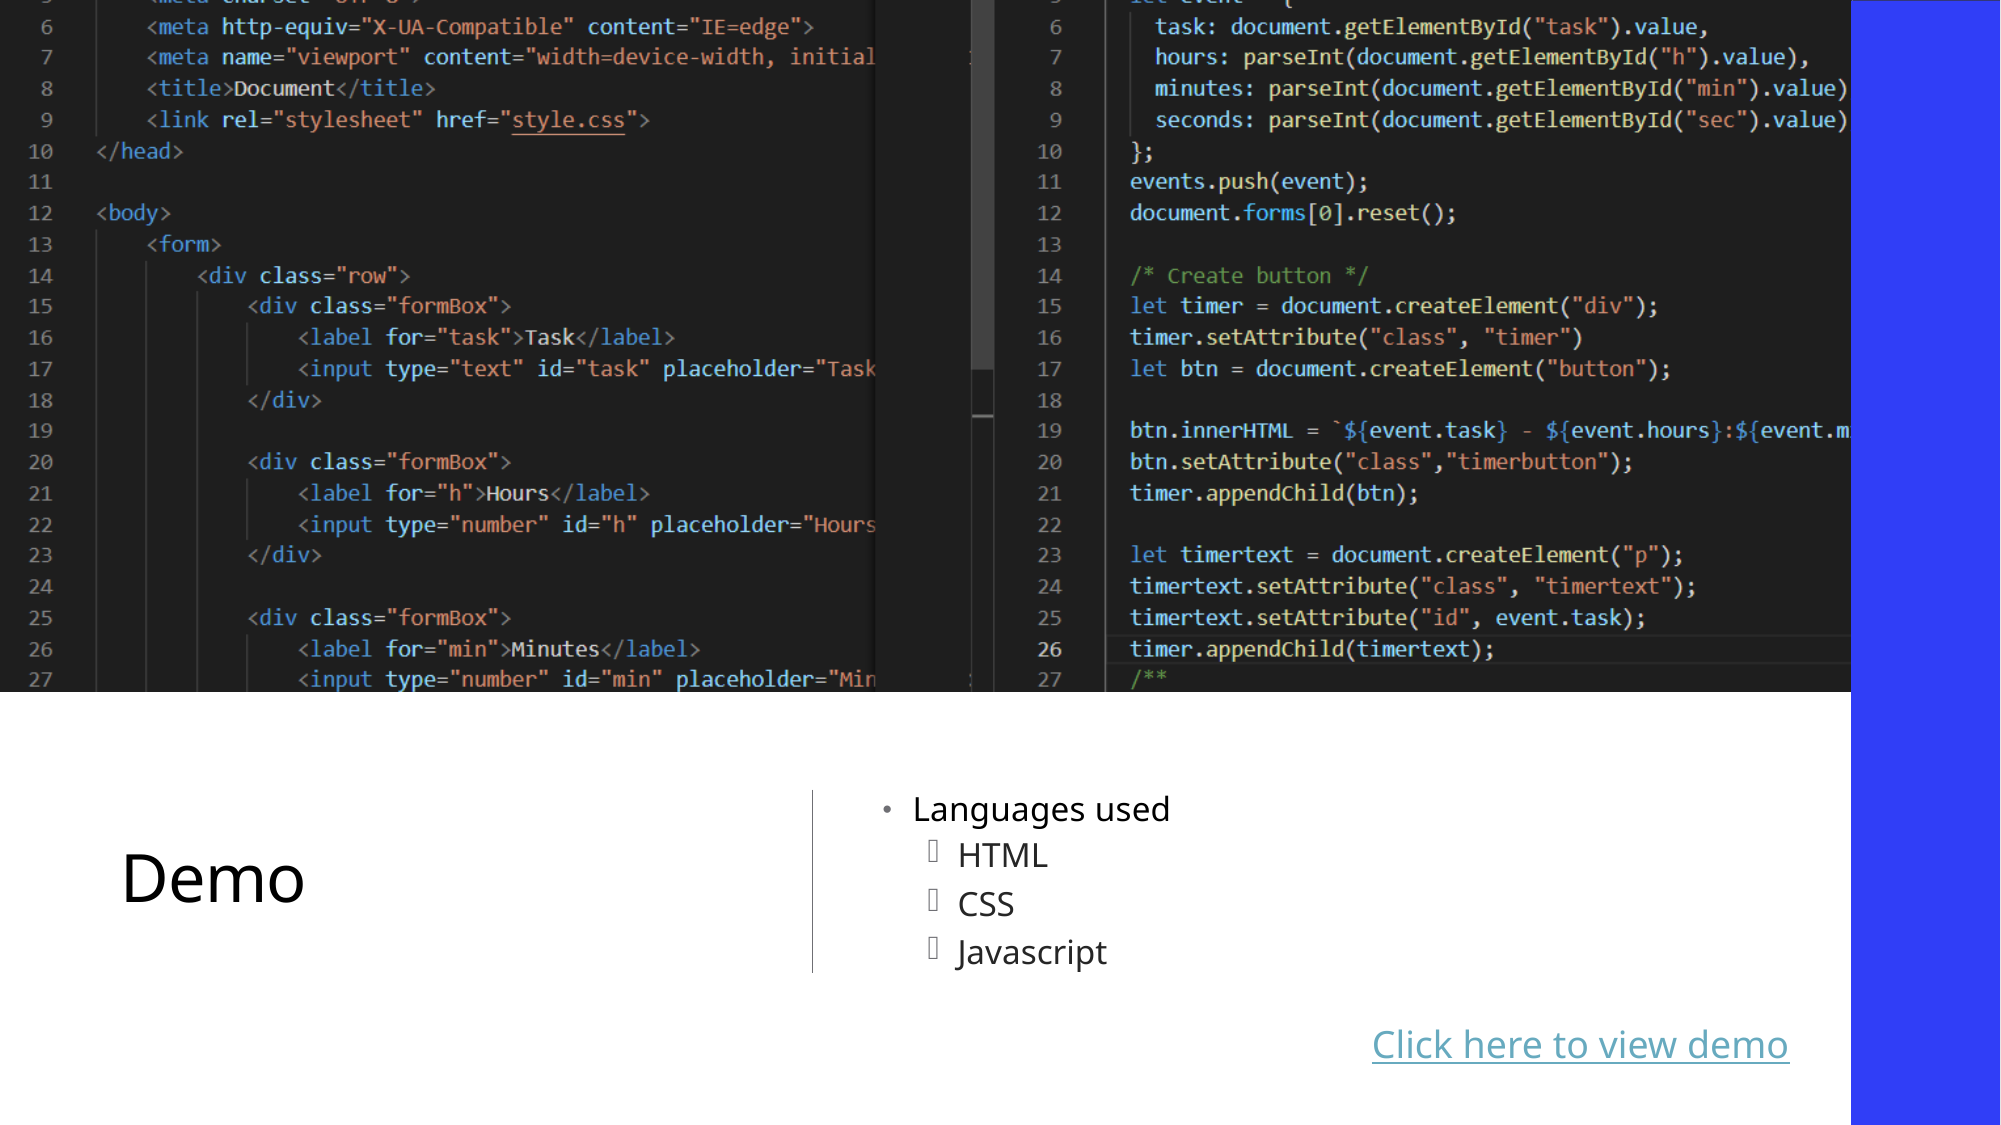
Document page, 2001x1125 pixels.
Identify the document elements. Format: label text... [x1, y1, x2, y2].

picture [0, 0, 1853, 692]
text_box Click here to view demo [822, 1013, 1805, 1080]
text_box [0, 701, 1850, 1125]
title Demo [105, 748, 764, 1014]
text_box [1850, 0, 2000, 1125]
list Languages used HTML CSS Javascript [867, 748, 1797, 1013]
